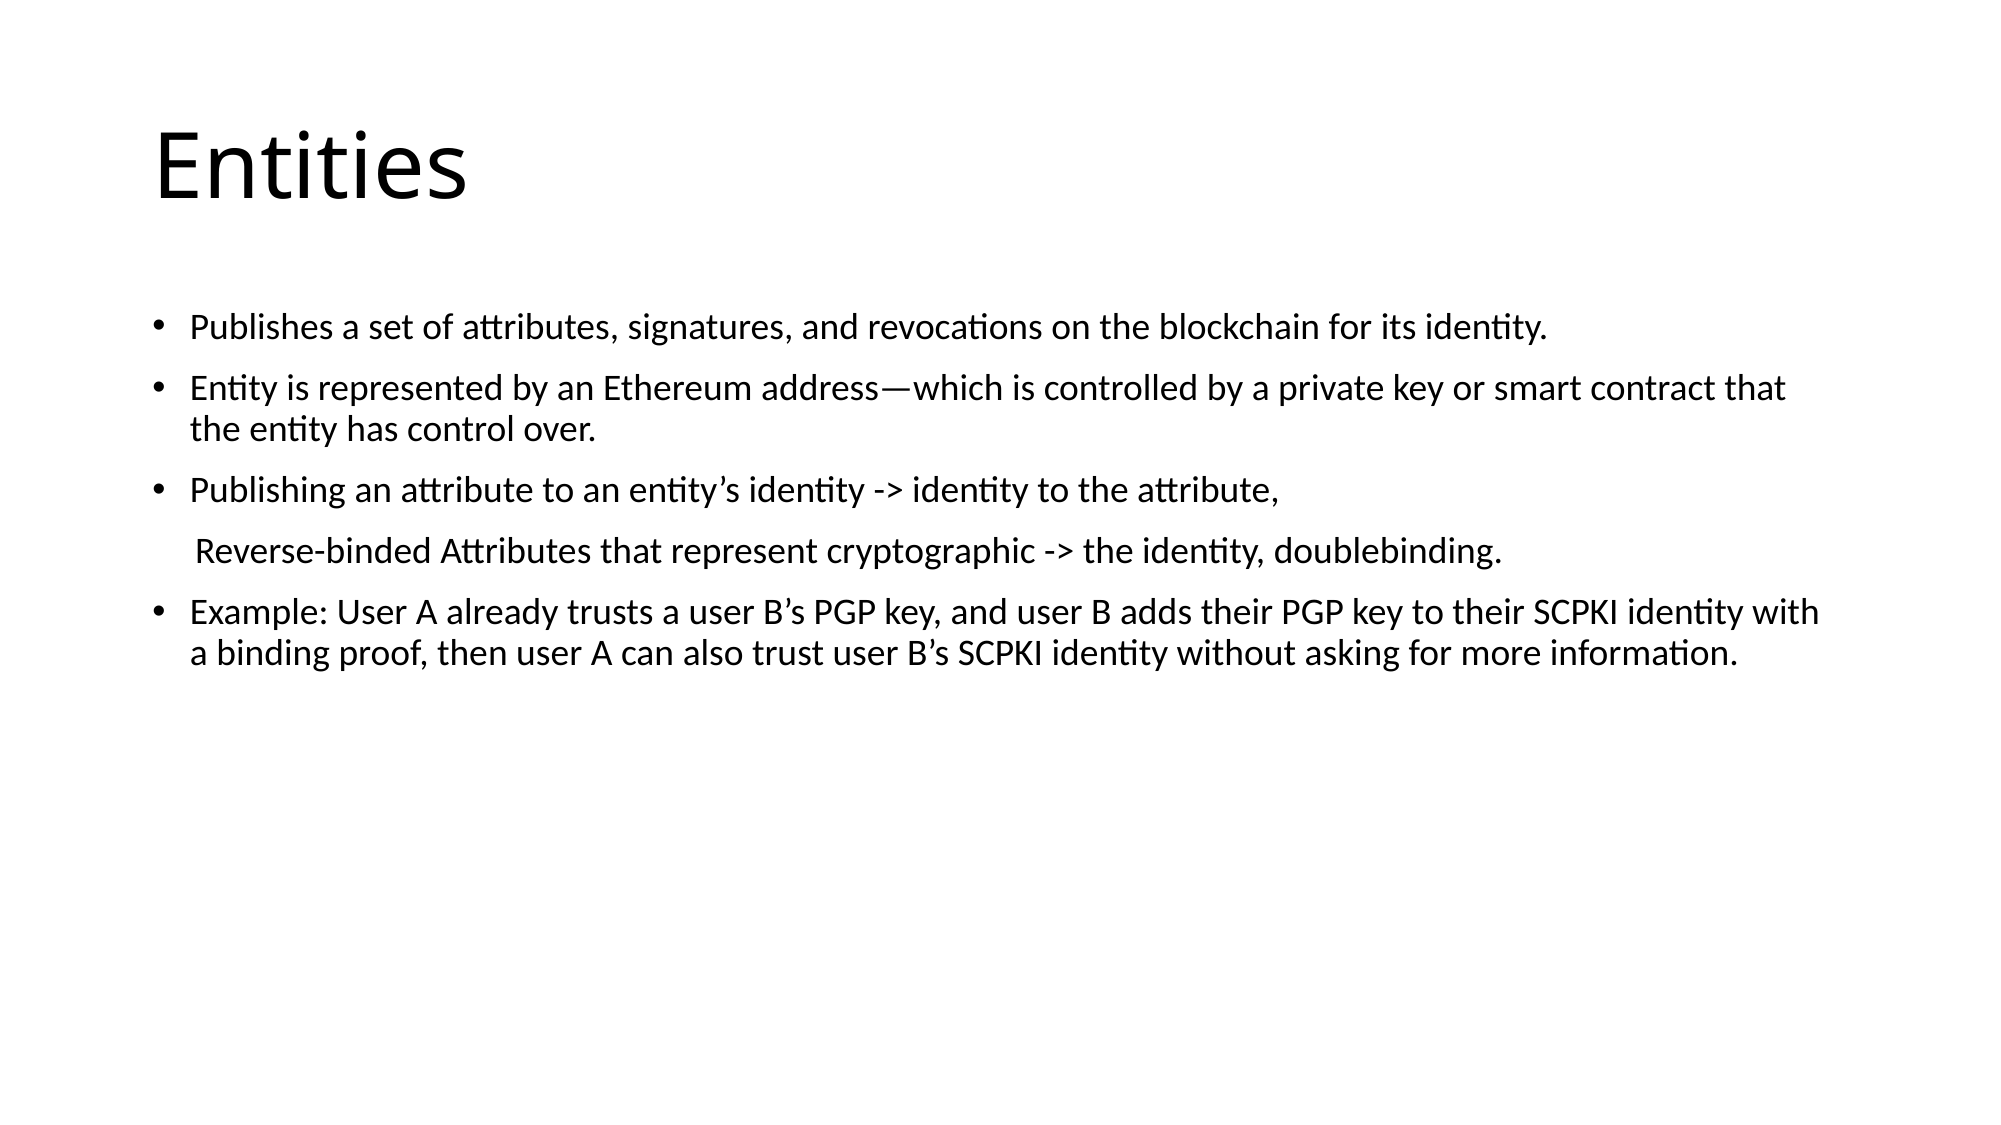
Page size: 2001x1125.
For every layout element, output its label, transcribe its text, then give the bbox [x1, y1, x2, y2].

title Entities [137, 59, 1863, 278]
list Publishes a set of attributes, signatures, and revocations on the blockchain for its identity. Entity is represented by an Ethereum address—which is controlled by a private key or smart contract that the entity has control over. Publishing an attribute to an entity’s identity -> identity to the attribute, Reverse-binded Attributes that represent cryptographic -> the identity, doublebinding. Example: User A already trusts a user B’s PGP key, and user B adds their PGP key to their SCPKI identity with a binding proof, then user A can also trust user B’s SCPKI identity without asking for more information. [137, 299, 1863, 1014]
